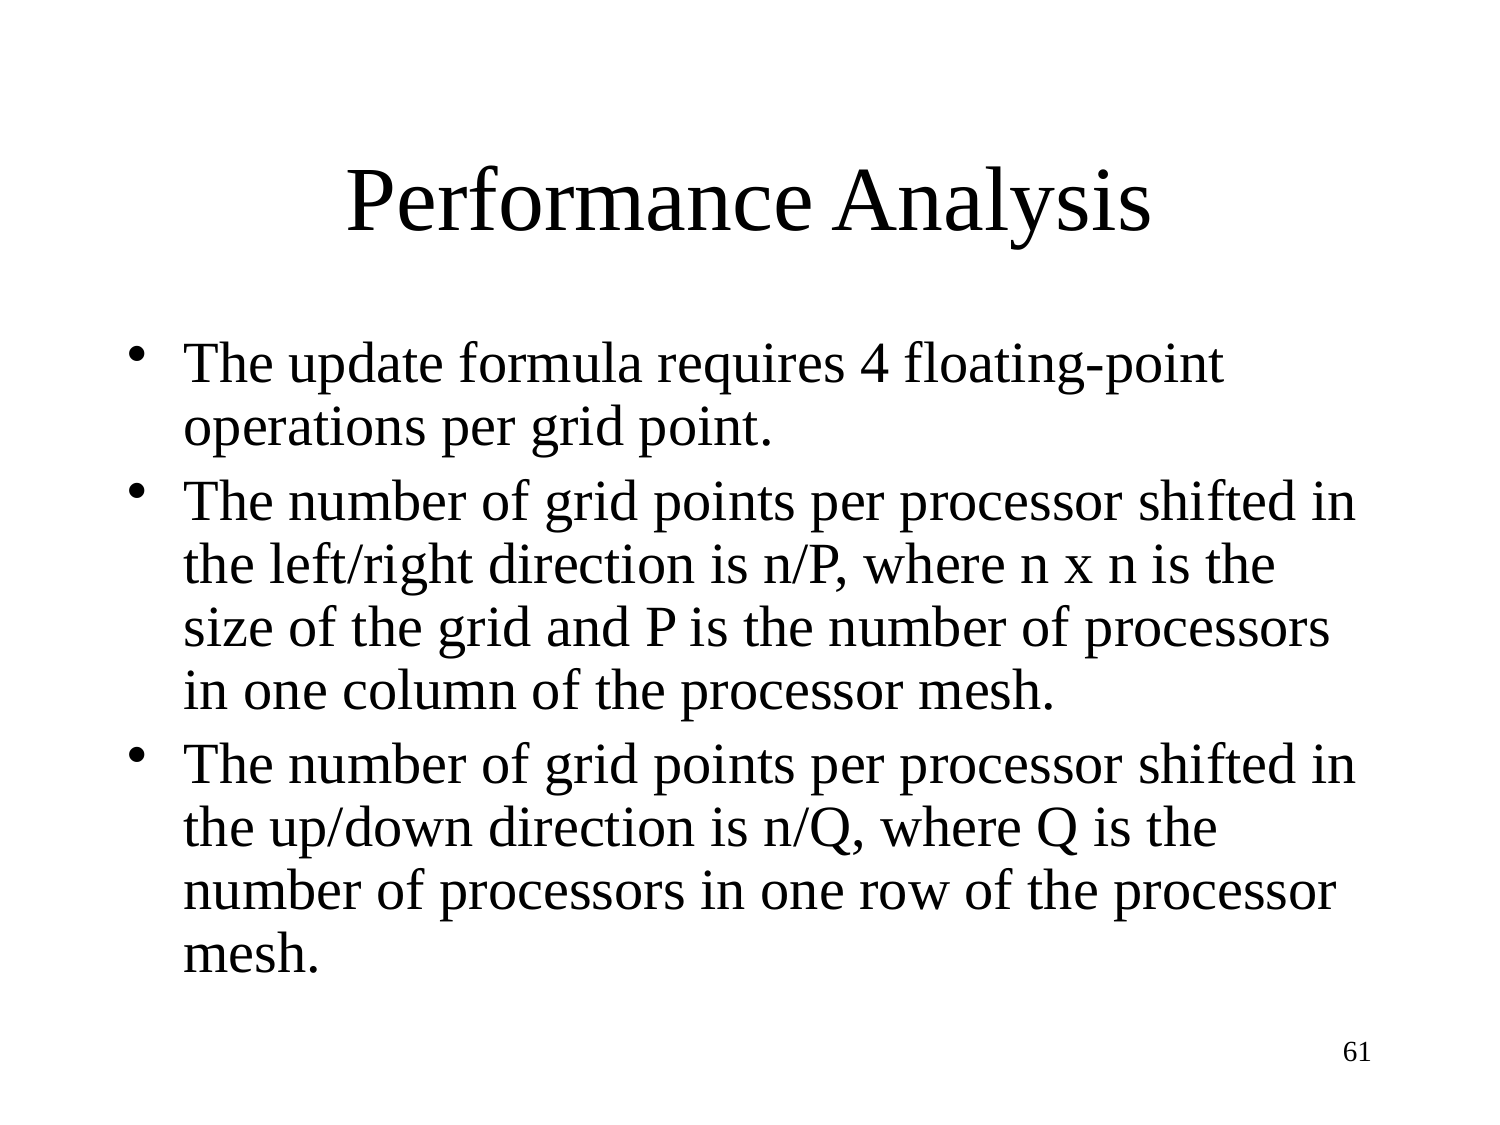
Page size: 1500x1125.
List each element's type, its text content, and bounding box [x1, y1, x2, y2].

list The update formula requires 4 floating-point operations per grid point. The number of grid points per processor shifted in the left/right direction is n/P, where n x n is the size of the grid and P is the number of processors in one column of the processor mesh. The number of grid points per processor shifted in the up/down direction is n/Q, where Q is the number of processors in one row of the processor mesh. [112, 324, 1388, 1000]
title Performance Analysis [112, 99, 1388, 288]
slide_number 61 [1074, 1024, 1388, 1101]
